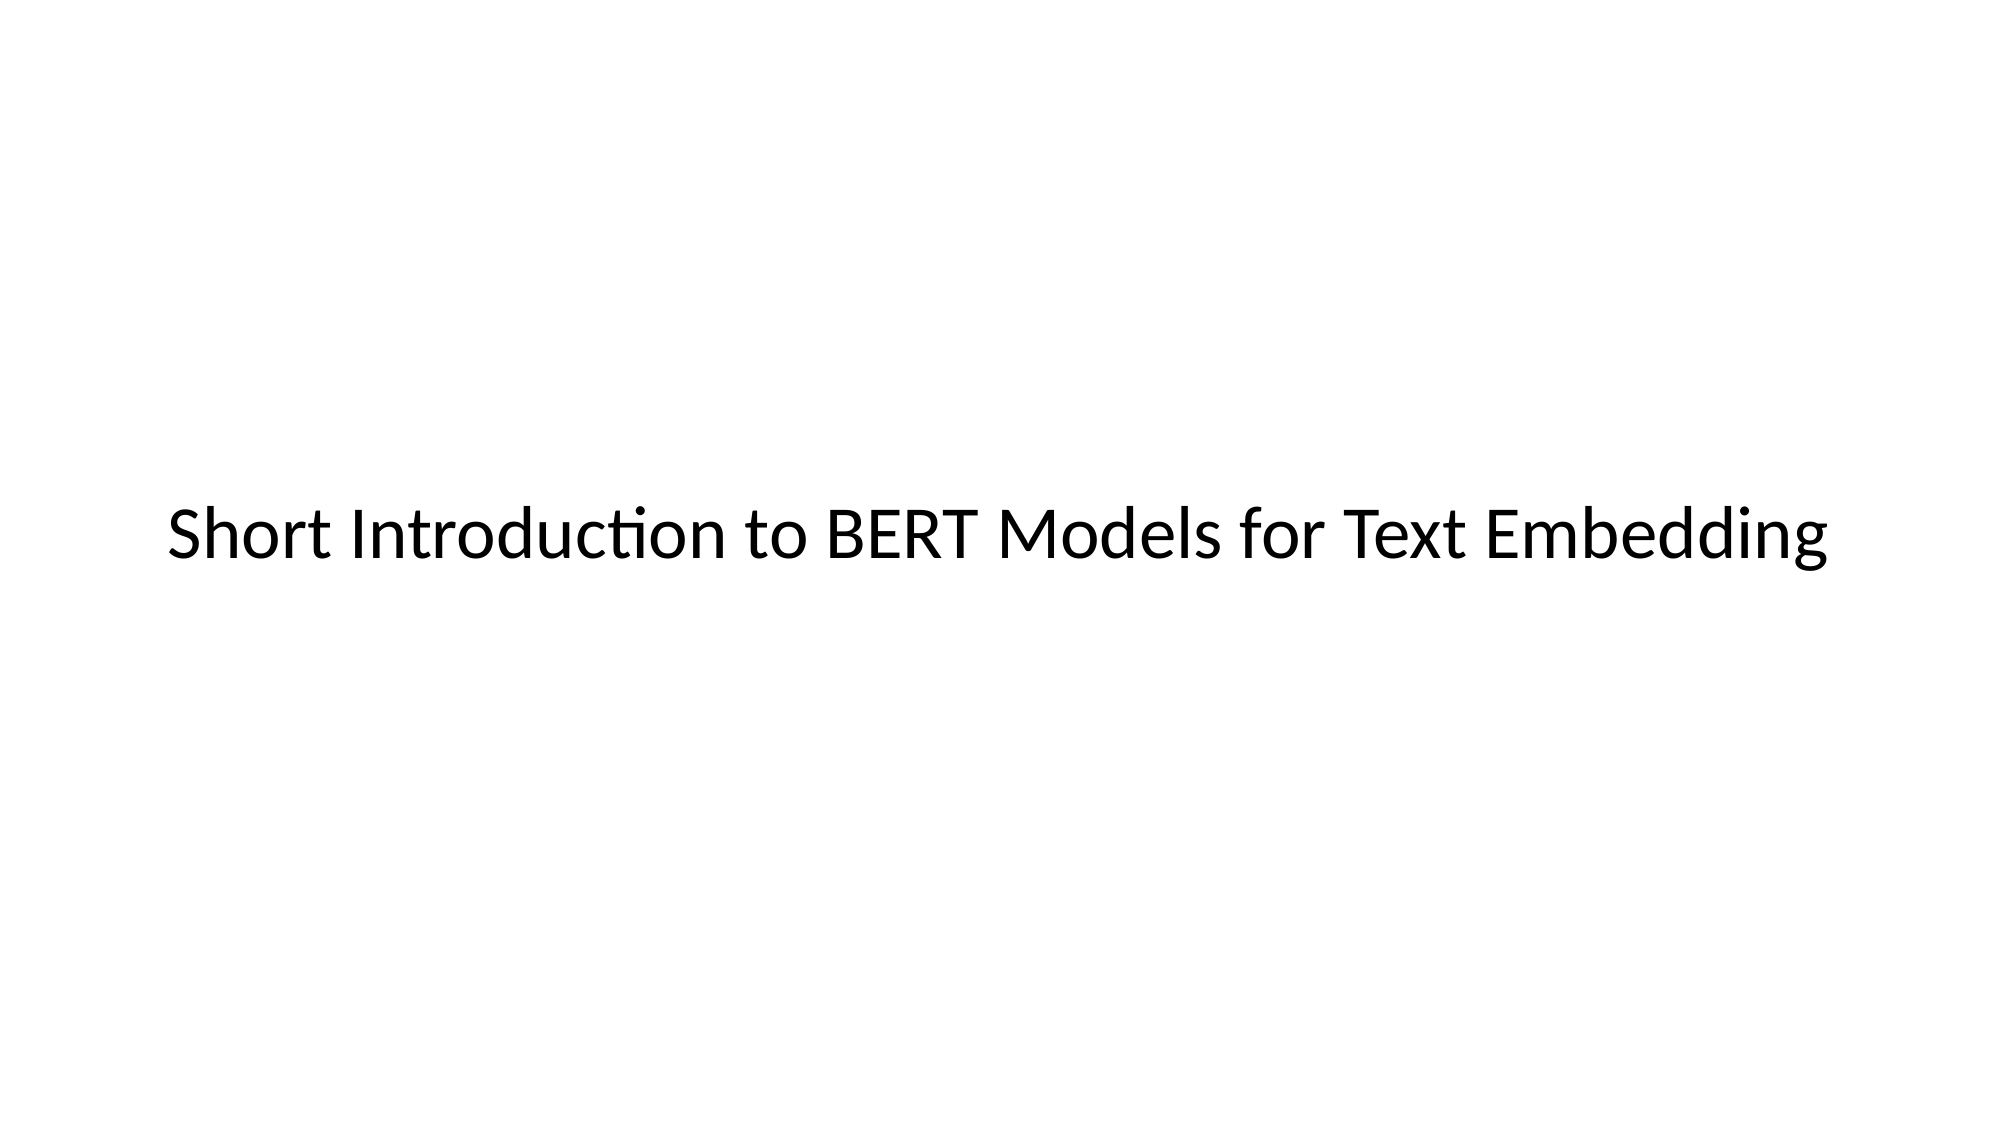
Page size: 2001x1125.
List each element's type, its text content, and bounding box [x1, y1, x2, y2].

title Short Introduction to BERT Models for Text Embedding [136, 280, 1862, 582]
